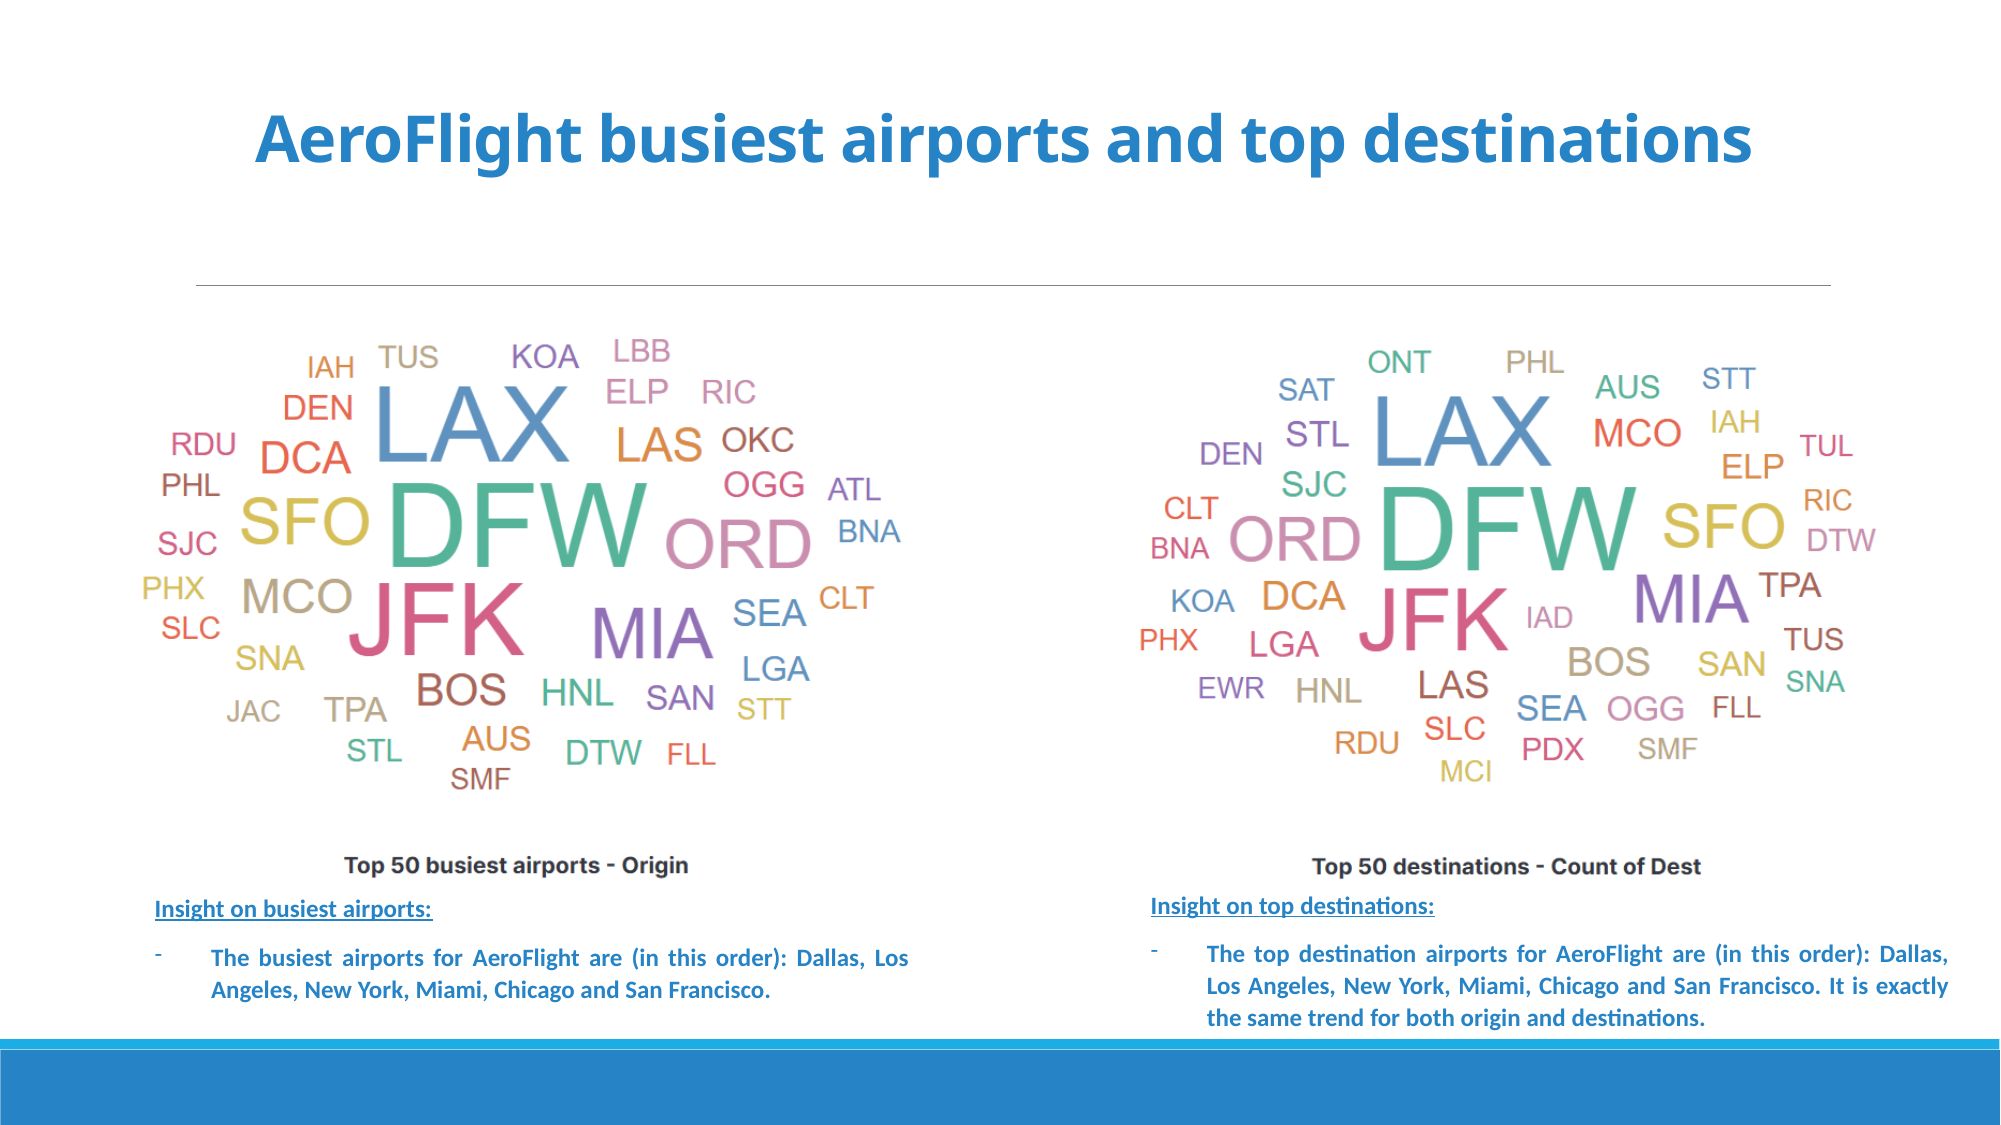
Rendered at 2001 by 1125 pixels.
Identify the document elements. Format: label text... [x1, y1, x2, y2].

title AeroFlight busiest airports and top destinations [180, 47, 1830, 184]
picture [1098, 293, 1943, 884]
text_box Insight on top destinations: The top destination airports for AeroFlight are (in this order): Dallas, Los Angeles, New York, Miami, Chicago and San Francisco. It is exactly the same trend for both origin and destinations. [1135, 879, 1966, 1101]
text_box Insight on busiest airports: The busiest airports for AeroFlight are (in this order): Dallas, Los Angeles, New York, Miami, Chicago and San Francisco. [139, 890, 925, 1073]
picture [139, 293, 926, 884]
